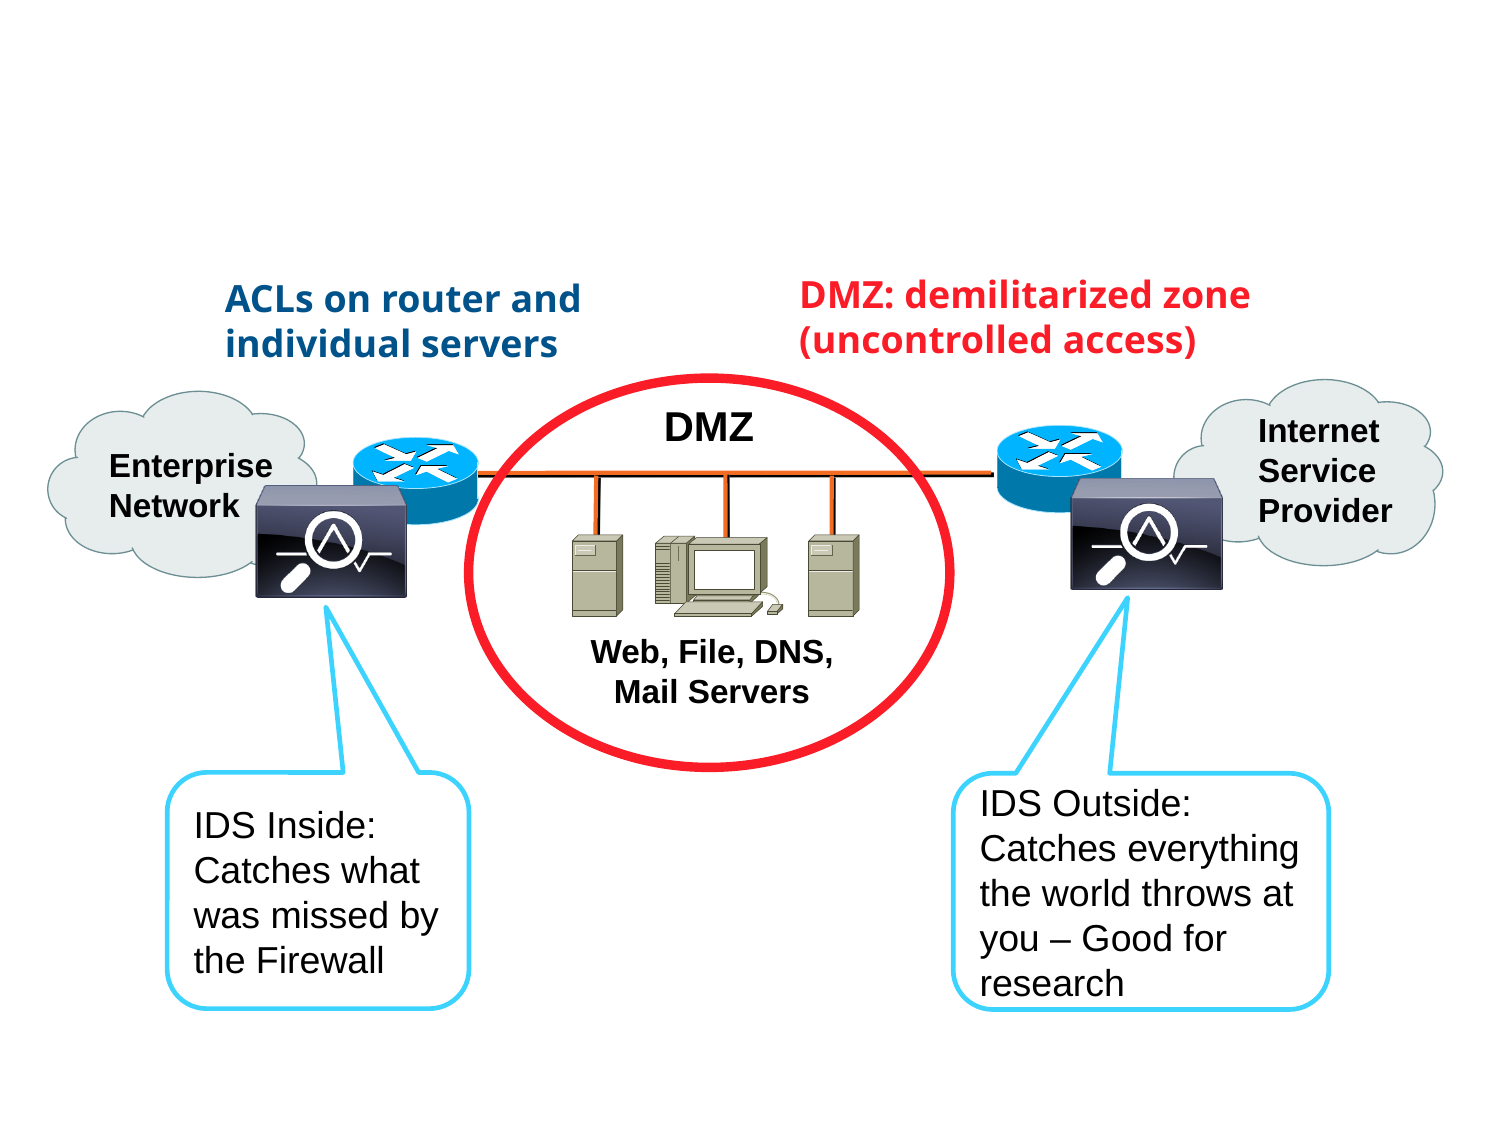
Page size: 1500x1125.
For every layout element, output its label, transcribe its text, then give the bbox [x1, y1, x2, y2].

picture [1021, 433, 1059, 448]
text_box DMZ: demilitarized zone (uncontrolled access) [784, 263, 1269, 368]
picture [1019, 453, 1055, 469]
text_box ACLs on router and individual servers [210, 267, 624, 373]
text_box [468, 378, 950, 768]
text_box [1172, 377, 1452, 568]
picture [1061, 454, 1099, 469]
picture [244, 436, 481, 628]
picture [1063, 433, 1101, 449]
text_box IDS Outside: Catches everything the world throws at you – Good for research [953, 629, 1329, 1010]
text_box IDS Inside: Catches what was missed by the Firewall [167, 636, 469, 1009]
picture [996, 424, 1233, 621]
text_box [46, 389, 319, 580]
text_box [571, 472, 860, 618]
